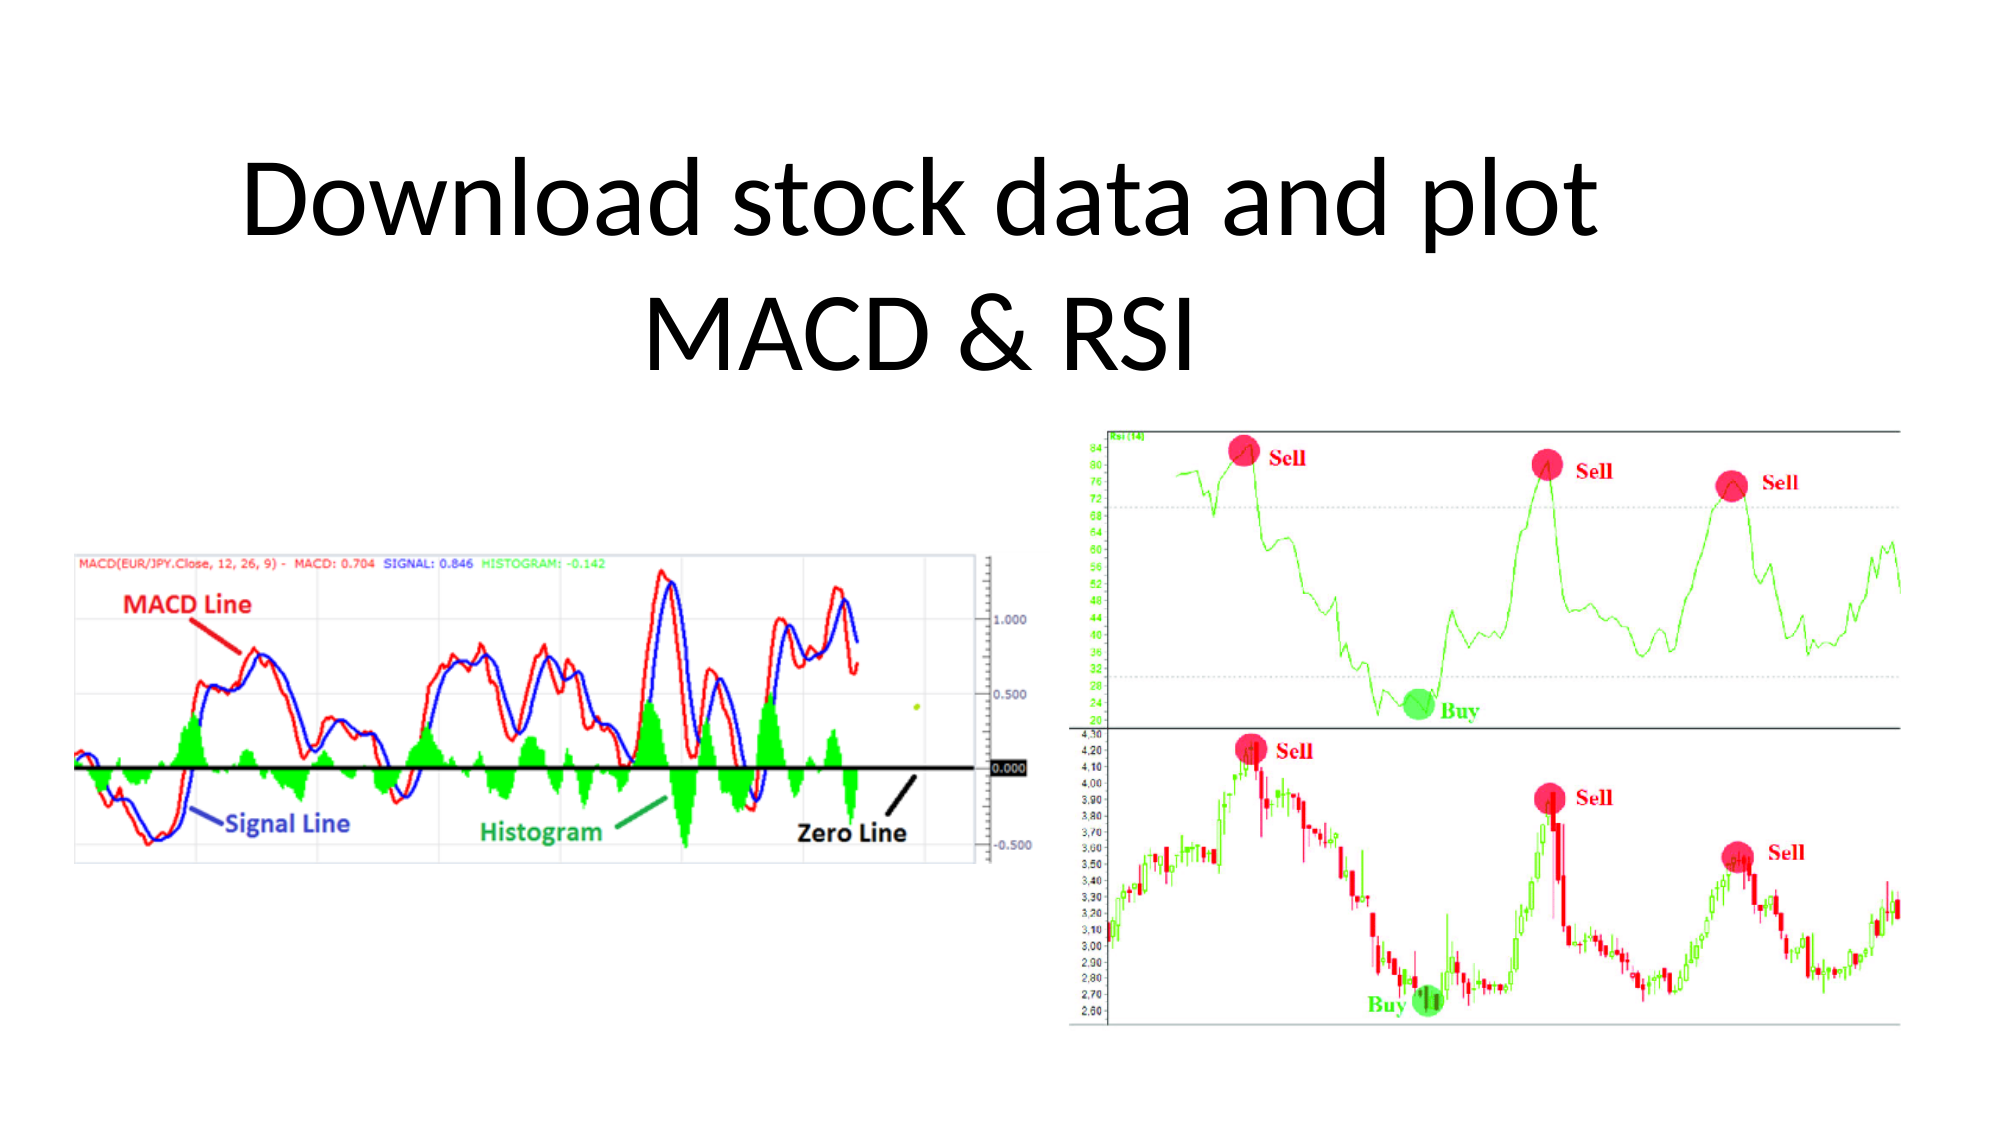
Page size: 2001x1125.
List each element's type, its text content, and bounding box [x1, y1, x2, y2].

text_box Download stock data and plot MACD & RSI [74, 115, 1766, 401]
picture [74, 551, 1050, 864]
picture [1068, 429, 1901, 1032]
